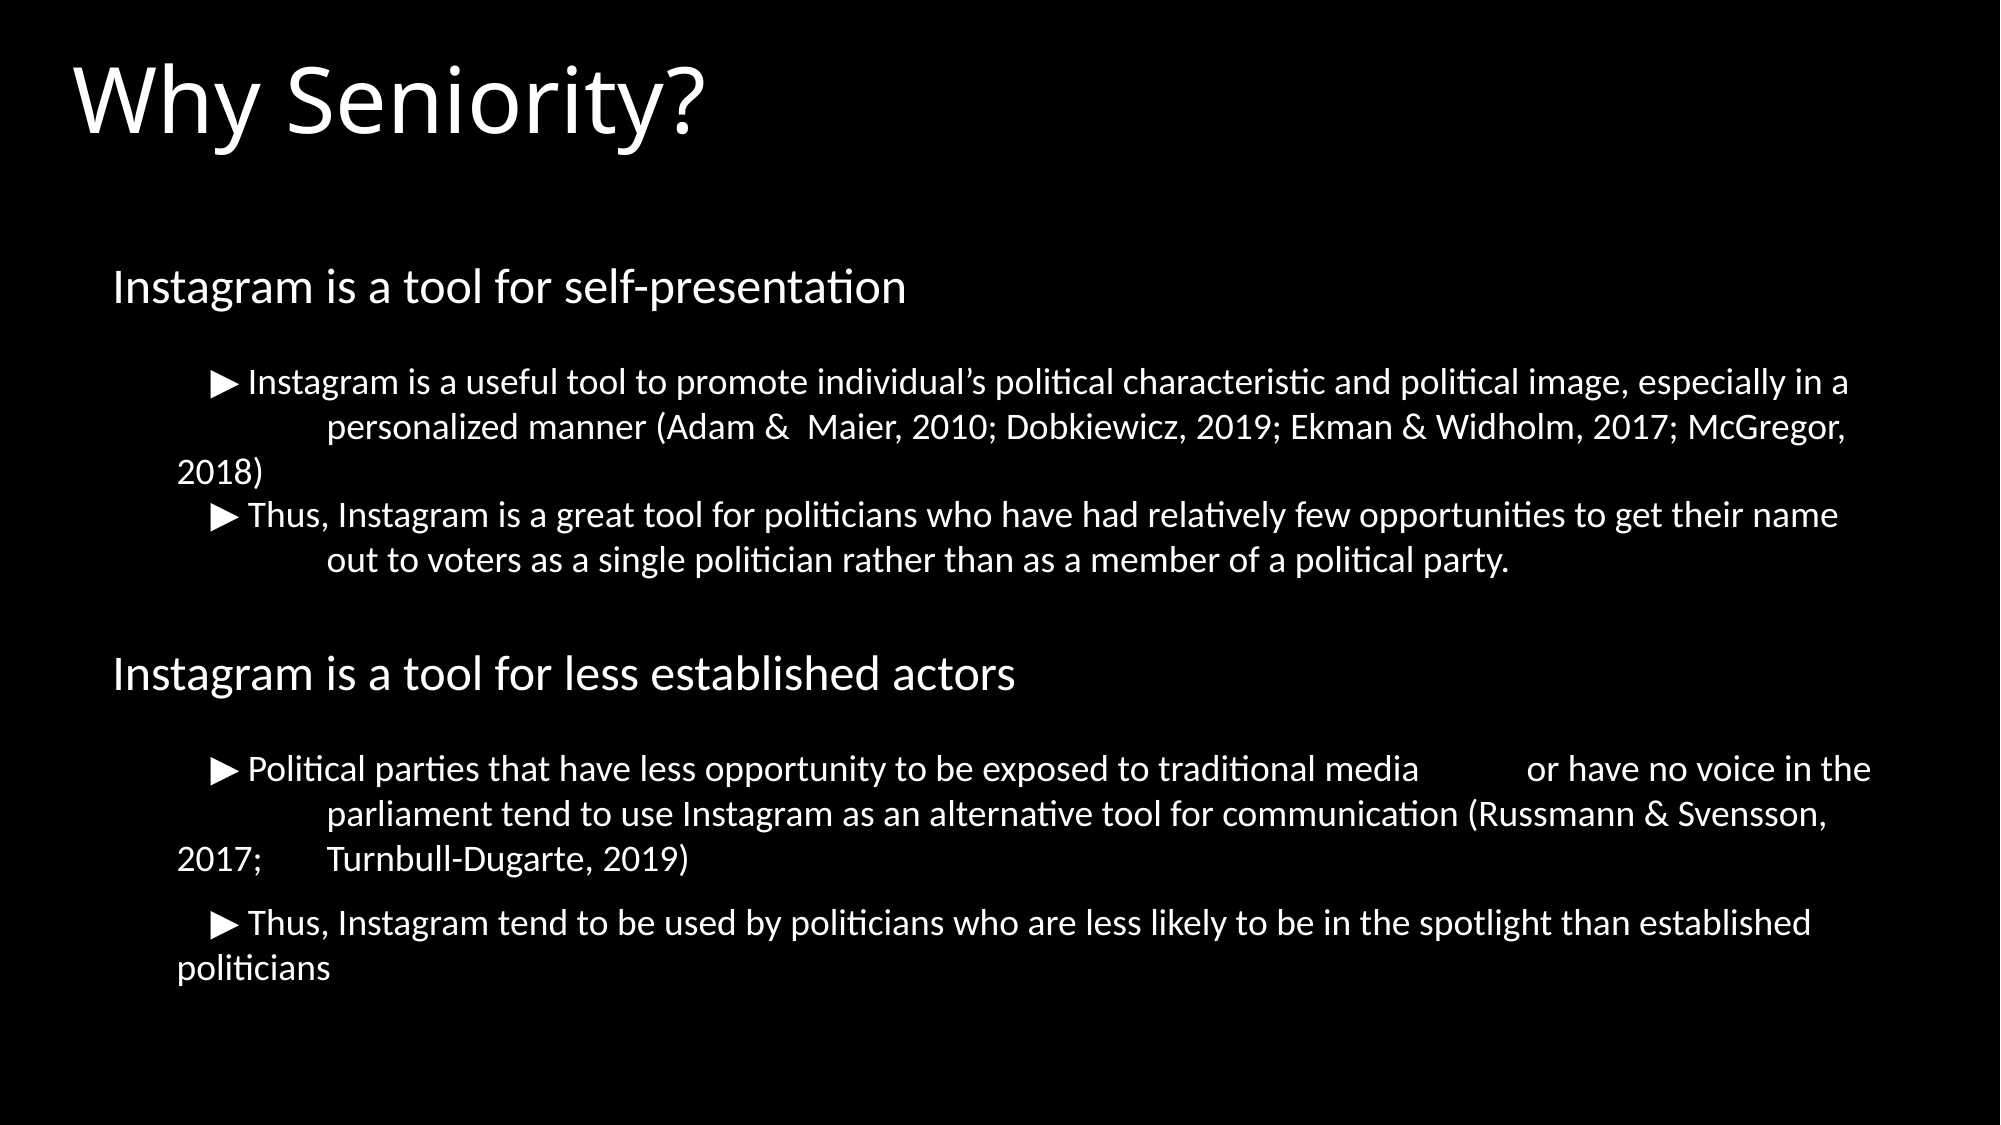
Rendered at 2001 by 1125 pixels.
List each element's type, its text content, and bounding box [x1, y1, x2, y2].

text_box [97, 632, 1903, 997]
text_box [97, 245, 1903, 589]
title Why Seniority? [57, 0, 1783, 213]
